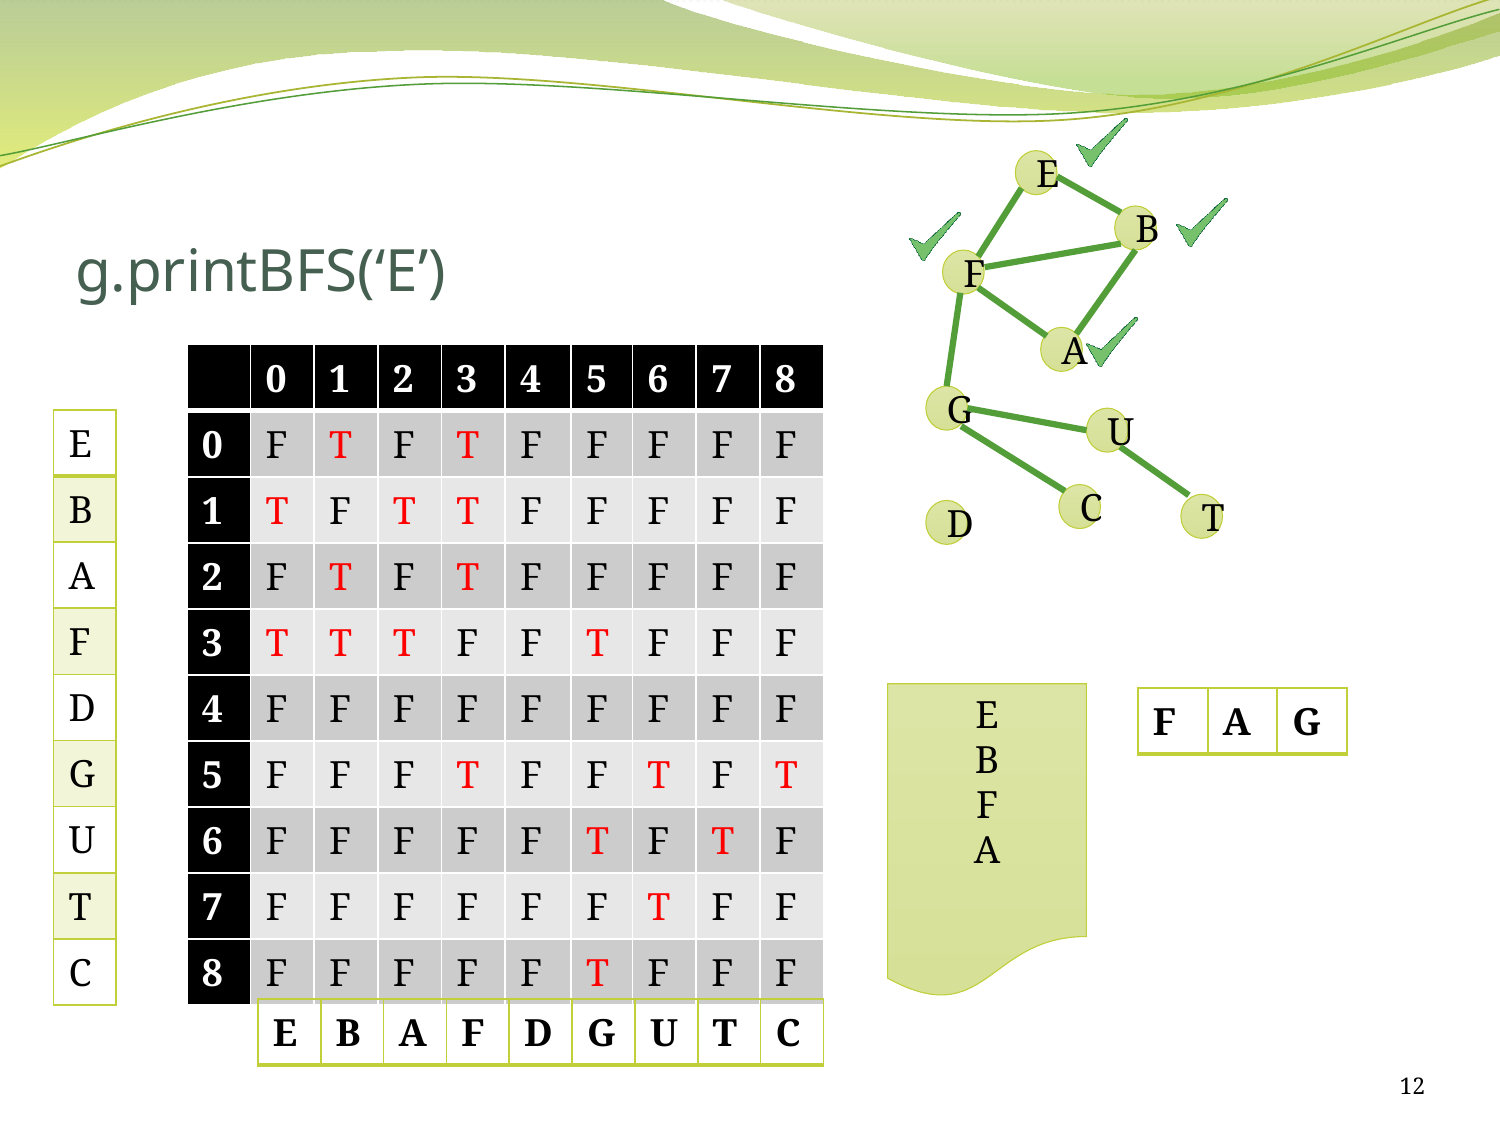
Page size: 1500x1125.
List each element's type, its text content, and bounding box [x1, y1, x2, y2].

table_cell 5 [188, 742, 250, 806]
table_cell D [54, 675, 115, 740]
table_cell F [54, 609, 115, 674]
table_cell T [442, 413, 504, 476]
table_cell F [379, 742, 441, 806]
picture [1176, 198, 1228, 247]
table_cell F [379, 676, 441, 740]
table_cell T [572, 808, 632, 872]
table_cell F [572, 478, 632, 542]
table_cell F [697, 676, 759, 740]
table_cell F [697, 742, 759, 806]
table_cell F [761, 413, 823, 476]
table_cell C [54, 940, 115, 1004]
table_cell F [761, 676, 823, 740]
table_cell 4 [188, 676, 250, 740]
table_cell T [315, 413, 377, 476]
table_cell F [315, 676, 377, 740]
table_cell 0 [188, 413, 250, 476]
table_cell F [442, 610, 504, 674]
table_cell T [442, 742, 504, 806]
table_header T [699, 1000, 760, 1063]
table_cell F [506, 874, 570, 938]
table_cell B [54, 478, 115, 541]
table_cell F [572, 413, 632, 476]
table_cell U [54, 807, 115, 872]
table_cell F [506, 413, 570, 476]
table_cell F [761, 544, 823, 608]
table_cell T [572, 940, 632, 998]
table_cell F [761, 940, 823, 998]
table_header A [384, 1000, 446, 1063]
table_header 3 [442, 345, 504, 408]
table_cell T [442, 478, 504, 542]
title g.printBFS(‘E’) [75, 115, 1425, 303]
table_header 6 [633, 345, 695, 408]
table_cell F [442, 940, 504, 998]
table_cell F [506, 940, 570, 998]
table_header U [636, 1000, 697, 1063]
slide_number 12 [1299, 1042, 1425, 1103]
table_cell T [697, 808, 759, 872]
picture [1086, 317, 1138, 367]
table_cell 2 [188, 544, 250, 608]
table_cell F [315, 808, 377, 872]
table_cell F [572, 676, 632, 740]
table_cell F [697, 413, 759, 476]
table_header D [510, 1000, 571, 1063]
table_cell F [572, 742, 632, 806]
table_header E [259, 1000, 320, 1063]
table_cell F [633, 676, 695, 740]
table_cell F [633, 808, 695, 872]
table_cell T [633, 742, 695, 806]
table_header A [1209, 689, 1276, 752]
table_cell F [442, 676, 504, 740]
table_cell F [633, 413, 695, 476]
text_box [925, 150, 1223, 545]
table_cell F [251, 742, 313, 806]
table_cell F [761, 610, 823, 674]
table_cell F [315, 742, 377, 806]
table_cell F [761, 874, 823, 938]
table_cell T [315, 610, 377, 674]
table_cell F [633, 940, 695, 998]
table_cell F [251, 940, 313, 1004]
table_header 0 [251, 345, 313, 408]
table_cell G [54, 741, 115, 806]
table_cell F [379, 940, 441, 998]
table_cell F [633, 544, 695, 608]
table_cell F [506, 478, 570, 542]
table_cell 8 [188, 940, 250, 1004]
table_cell T [633, 874, 695, 938]
table_cell F [506, 742, 570, 806]
table_cell F [379, 808, 441, 872]
table_cell F [442, 874, 504, 938]
table_cell F [251, 676, 313, 740]
table_header 8 [761, 345, 823, 408]
table_cell F [379, 413, 441, 476]
table_header E [54, 411, 115, 474]
table_header F [447, 1000, 508, 1063]
table_cell 7 [188, 874, 250, 938]
table_cell F [761, 808, 823, 872]
table_header [188, 345, 250, 408]
table_header G [573, 1000, 634, 1063]
table_cell F [379, 544, 441, 608]
table_cell F [506, 808, 570, 872]
table_cell F [251, 808, 313, 872]
table_header 4 [506, 345, 570, 408]
table_cell F [697, 610, 759, 674]
table_cell F [761, 478, 823, 542]
table_cell T [315, 544, 377, 608]
table_cell F [572, 874, 632, 938]
table_cell T [761, 742, 823, 806]
table_header G [1278, 689, 1346, 752]
table_header B [322, 1000, 383, 1063]
table_header 2 [379, 345, 441, 408]
table_cell F [442, 808, 504, 872]
picture [1076, 118, 1128, 167]
table_cell F [315, 478, 377, 542]
table_header 7 [697, 345, 759, 408]
table_cell T [442, 544, 504, 608]
table_cell 6 [188, 808, 250, 872]
table_cell T [251, 478, 313, 542]
table_header C [761, 1000, 823, 1063]
table_cell F [633, 478, 695, 542]
table_header 1 [315, 345, 377, 408]
table_cell F [315, 940, 377, 998]
table_cell F [697, 874, 759, 938]
table_cell F [506, 610, 570, 674]
table_cell T [54, 874, 115, 938]
table_cell F [572, 544, 632, 608]
table_header 5 [572, 345, 632, 408]
table_cell F [697, 544, 759, 608]
table_cell T [572, 610, 632, 674]
table_cell F [251, 874, 313, 938]
table_header F [1139, 689, 1207, 752]
table_cell F [506, 544, 570, 608]
table_cell F [633, 610, 695, 674]
table_cell 1 [188, 478, 250, 542]
picture [909, 212, 961, 261]
table_cell 3 [188, 610, 250, 674]
table_cell F [315, 874, 377, 938]
text_box E B F A [887, 683, 1087, 996]
table_cell T [379, 478, 441, 542]
table_cell F [251, 413, 313, 476]
table_cell F [379, 874, 441, 938]
table_cell F [697, 940, 759, 998]
table_cell F [506, 676, 570, 740]
table_cell F [697, 478, 759, 542]
table_cell F [251, 544, 313, 608]
table_cell A [54, 543, 115, 607]
table_cell T [379, 610, 441, 674]
table_cell T [251, 610, 313, 674]
